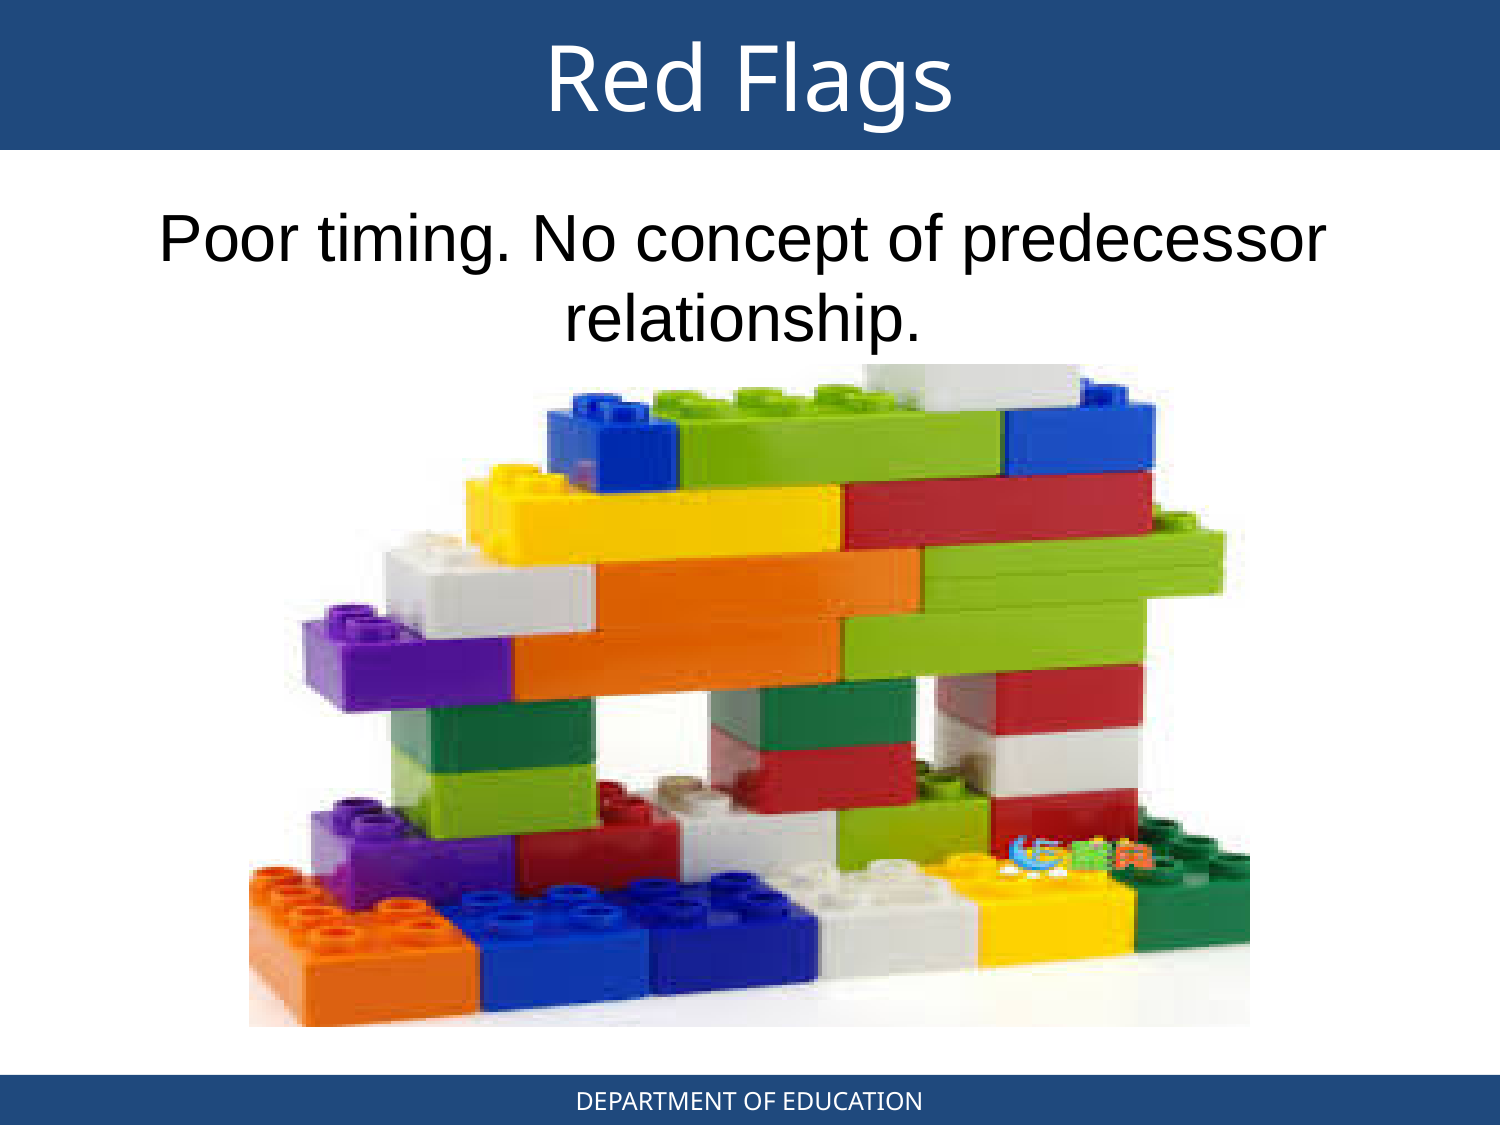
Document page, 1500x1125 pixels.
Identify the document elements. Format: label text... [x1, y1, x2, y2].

title Red Flags [75, 0, 1425, 150]
text_box Poor timing. No concept of predecessor relationship. [137, 187, 1350, 363]
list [249, 363, 1251, 1027]
